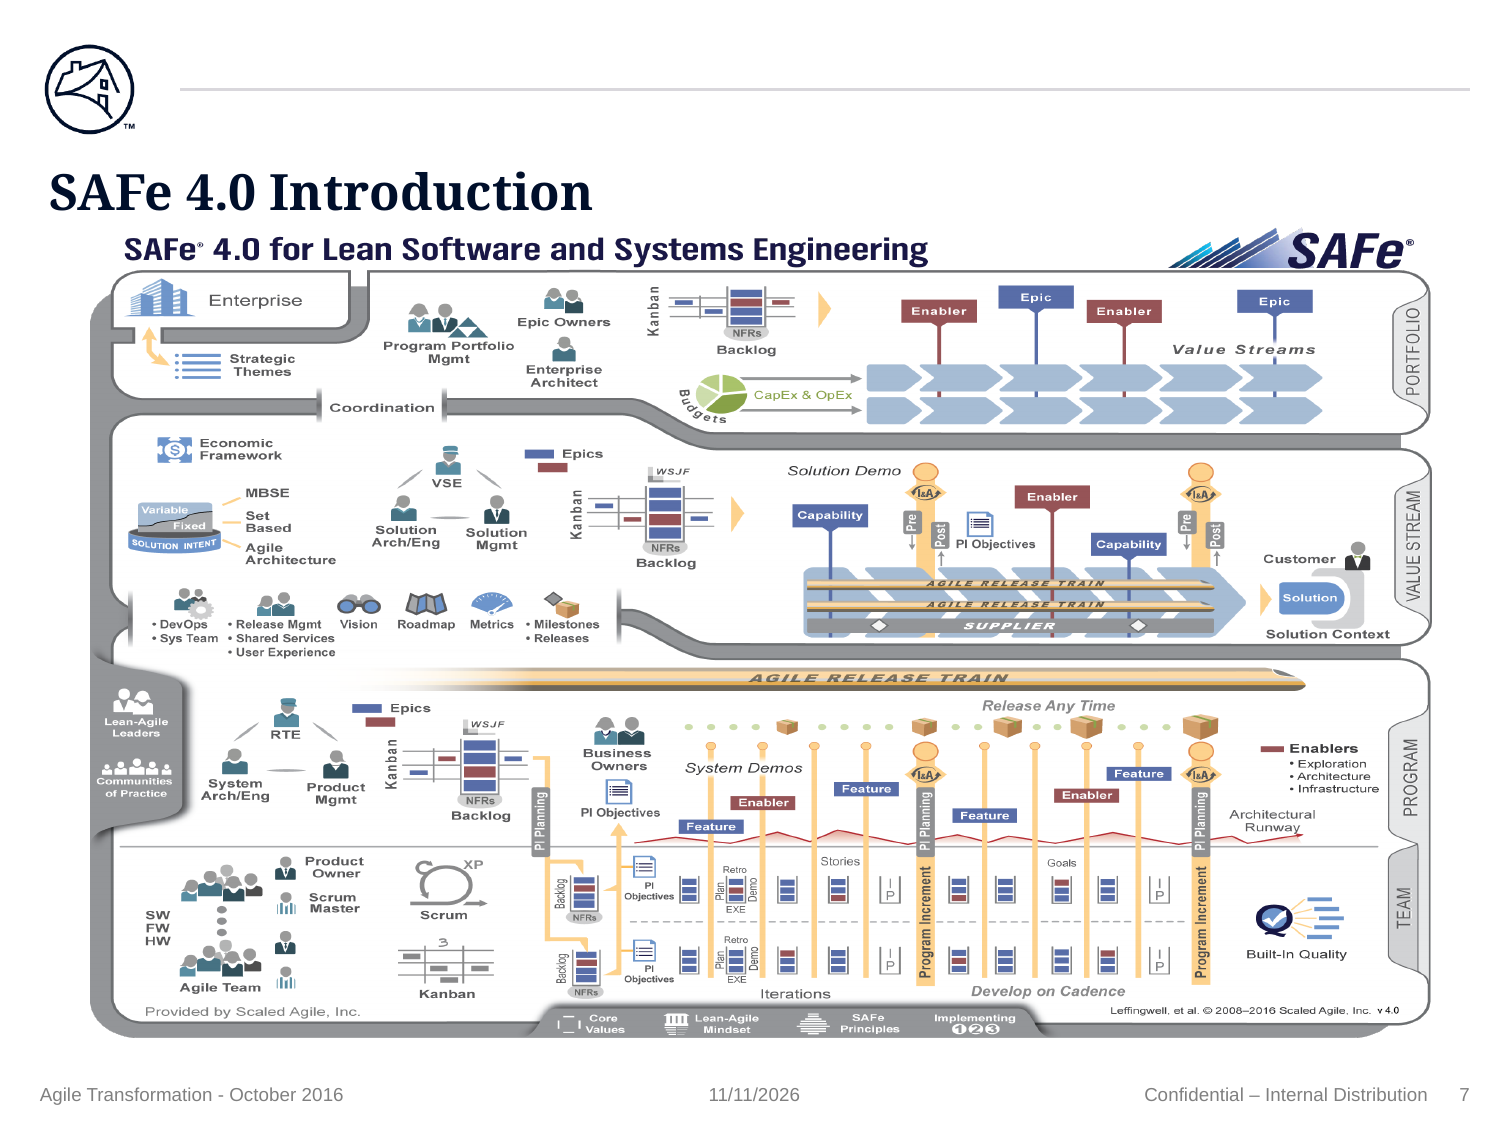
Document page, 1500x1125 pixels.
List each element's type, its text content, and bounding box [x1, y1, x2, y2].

picture [11, 11, 161, 167]
footer Agile Transformation - October 2016 [24, 1074, 550, 1113]
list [90, 227, 1436, 1039]
title SAFe 4.0 Introduction [49, 159, 1467, 282]
